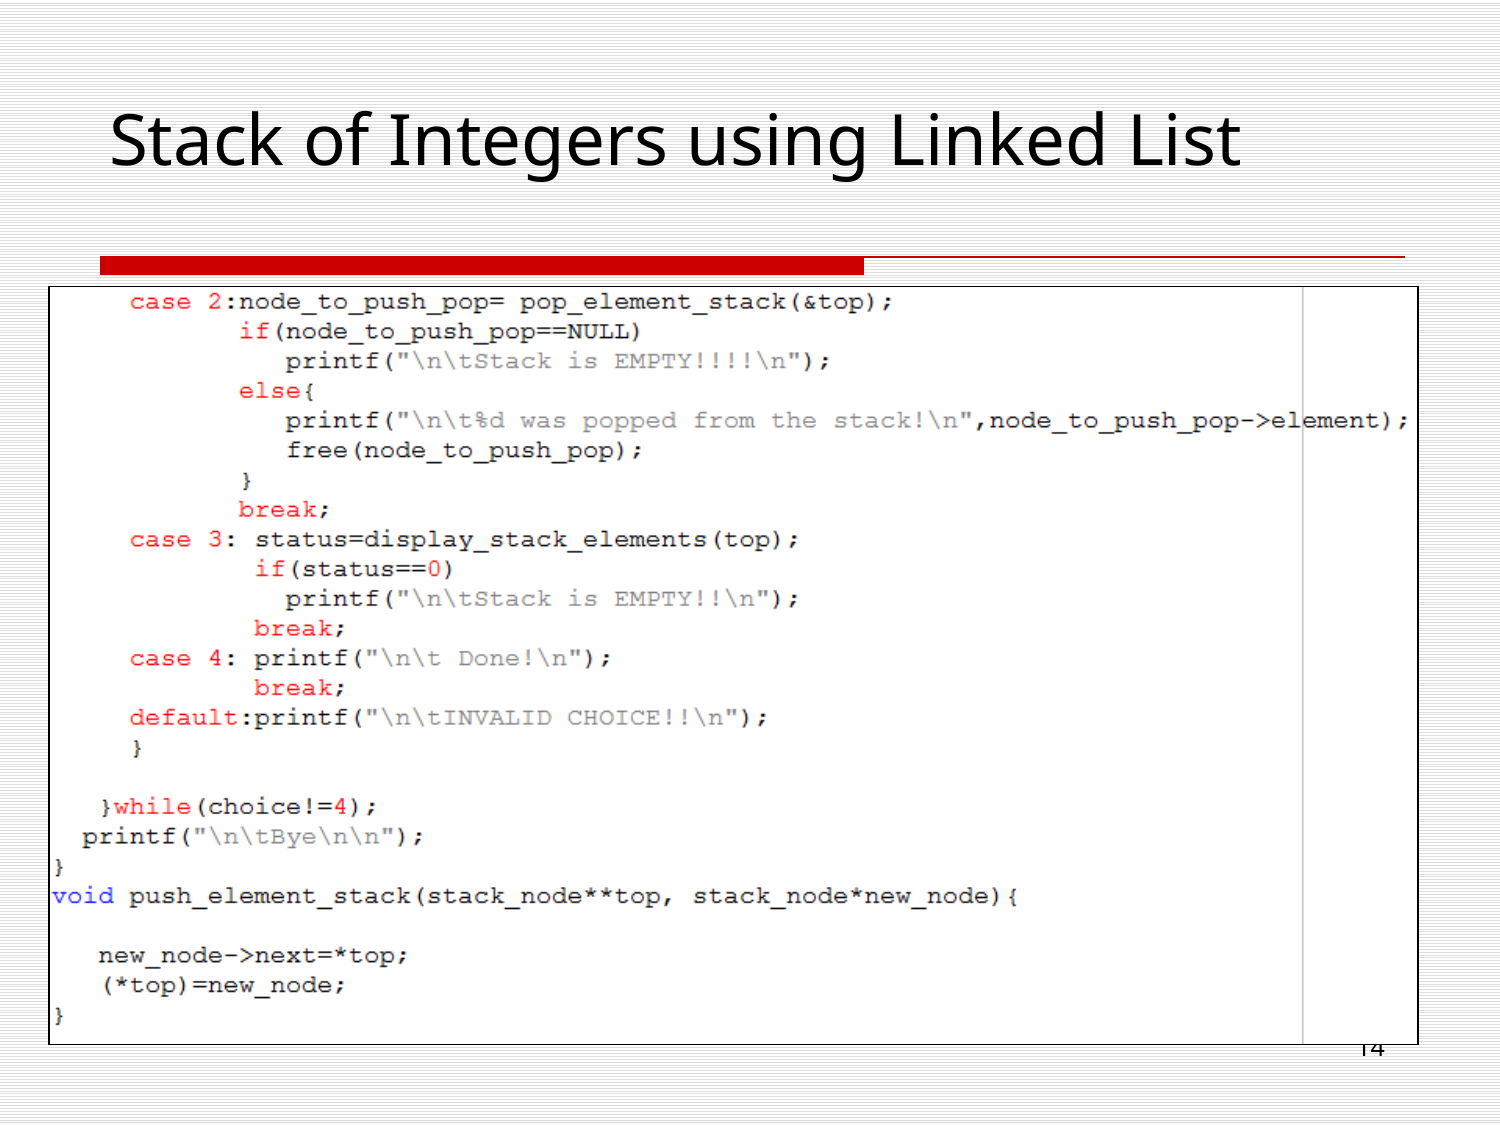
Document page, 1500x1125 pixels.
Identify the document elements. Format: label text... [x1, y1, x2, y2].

picture [49, 287, 1418, 1044]
slide_number 14 [1074, 1053, 1401, 1103]
title Stack of Integers using Linked List [93, 0, 1407, 188]
